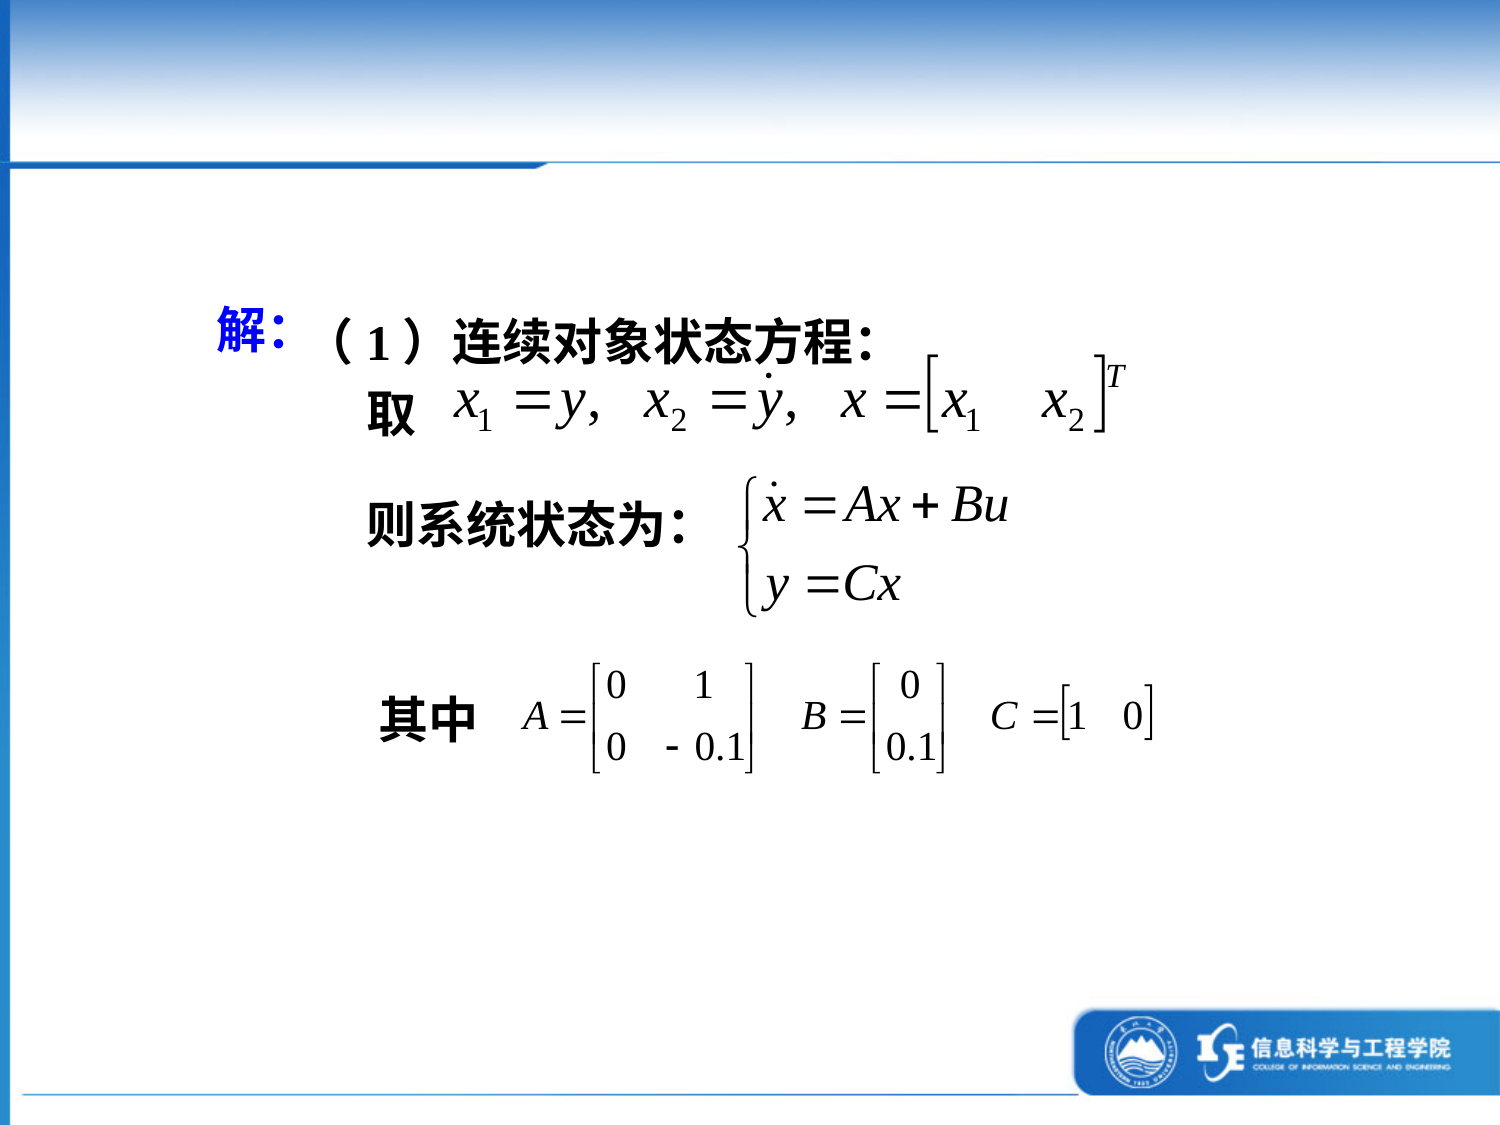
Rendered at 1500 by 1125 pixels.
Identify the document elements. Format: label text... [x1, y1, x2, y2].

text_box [513, 656, 1159, 781]
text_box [442, 349, 1142, 442]
text_box 其中 [363, 681, 508, 757]
text_box 取 [351, 374, 445, 450]
picture [0, 0, 1500, 1125]
text_box 解： [201, 291, 443, 366]
text_box （1）连续对象状态方程： [289, 302, 1010, 378]
text_box 则系统状态为： [351, 485, 720, 561]
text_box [726, 467, 1022, 627]
